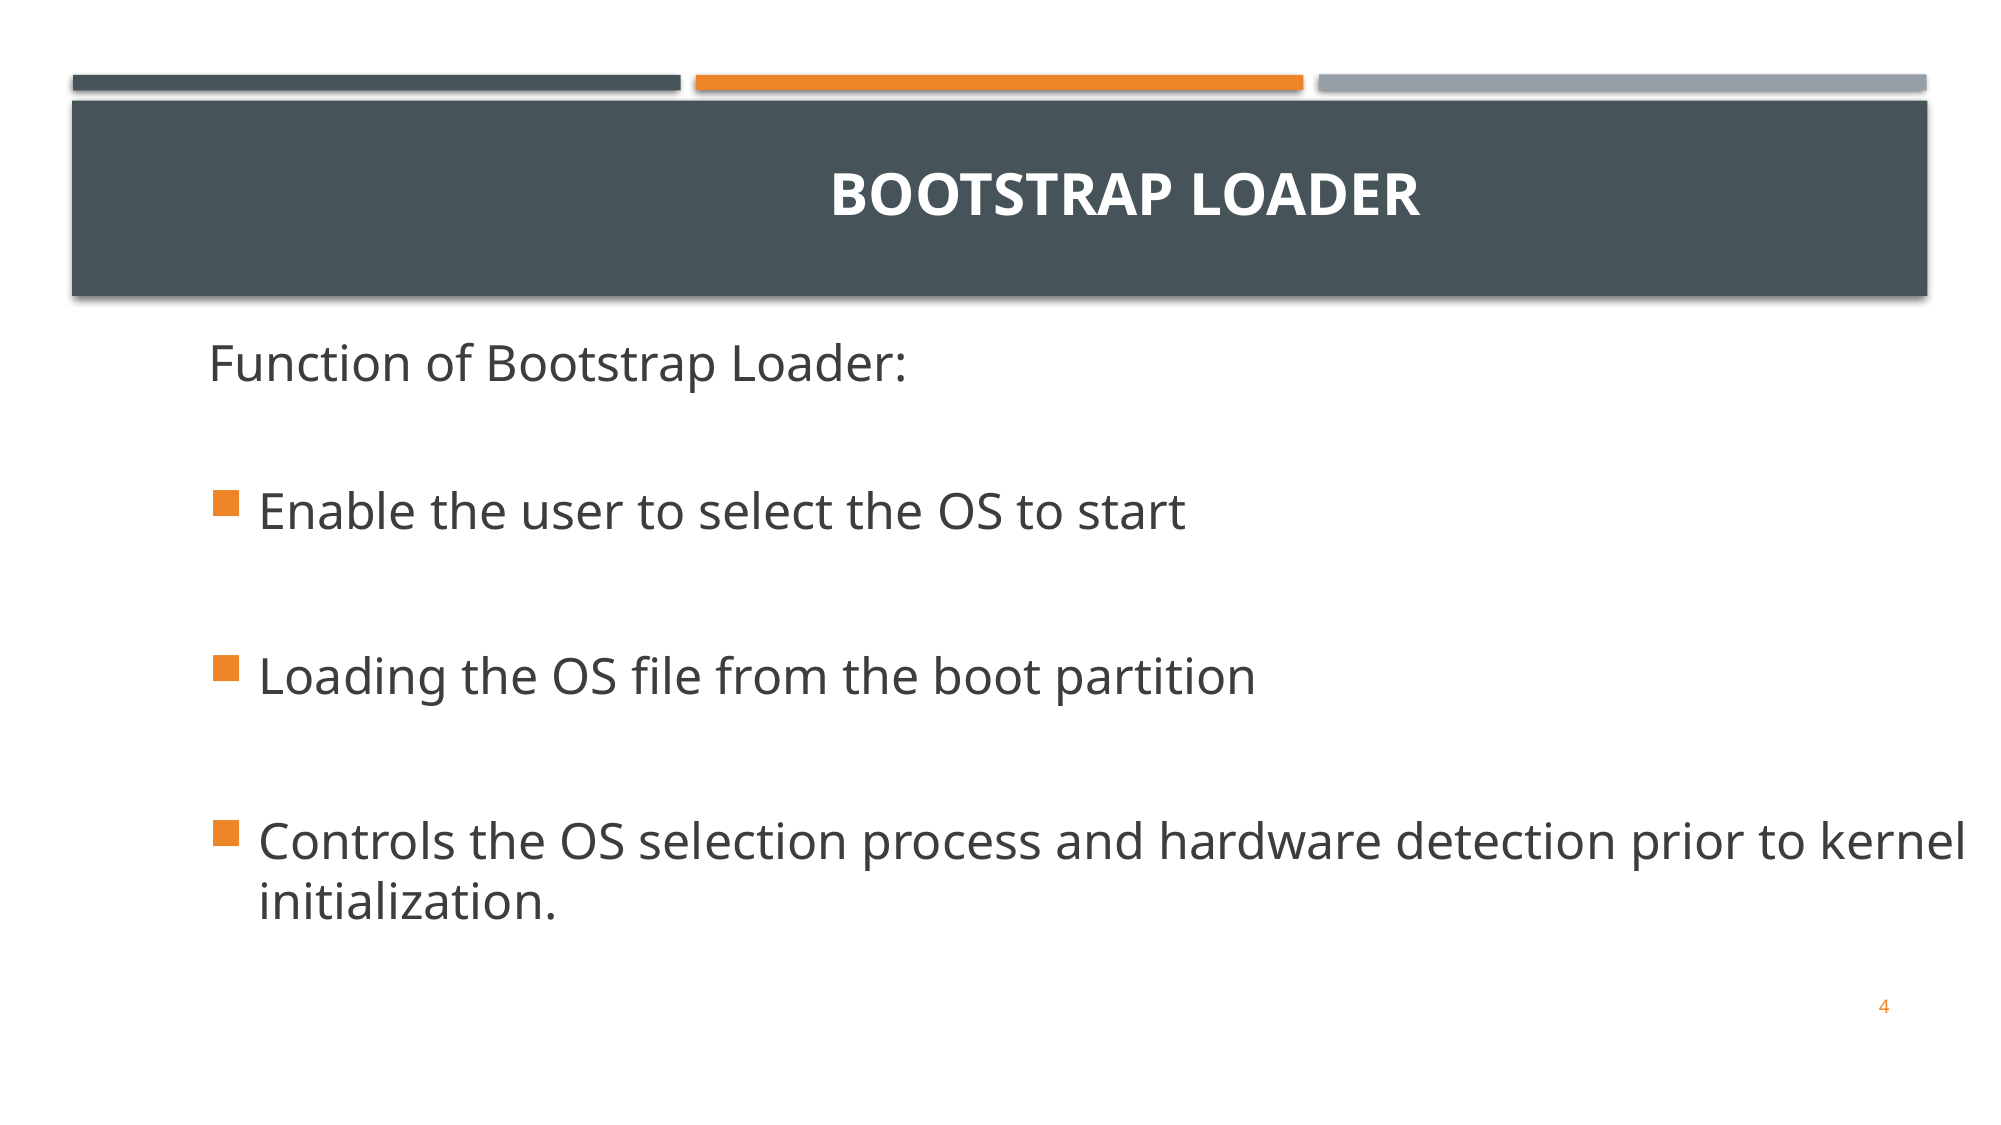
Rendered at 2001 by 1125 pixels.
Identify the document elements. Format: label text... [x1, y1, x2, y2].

title Bootstrap Loader [303, 94, 1947, 159]
list Function of Bootstrap Loader: Enable the user to select the OS to start Loading the OS file from the boot partition Controls the OS selection process and hardware detection prior to kernel initialization. [193, 159, 2000, 1125]
slide_number 4 [1732, 977, 1905, 1037]
